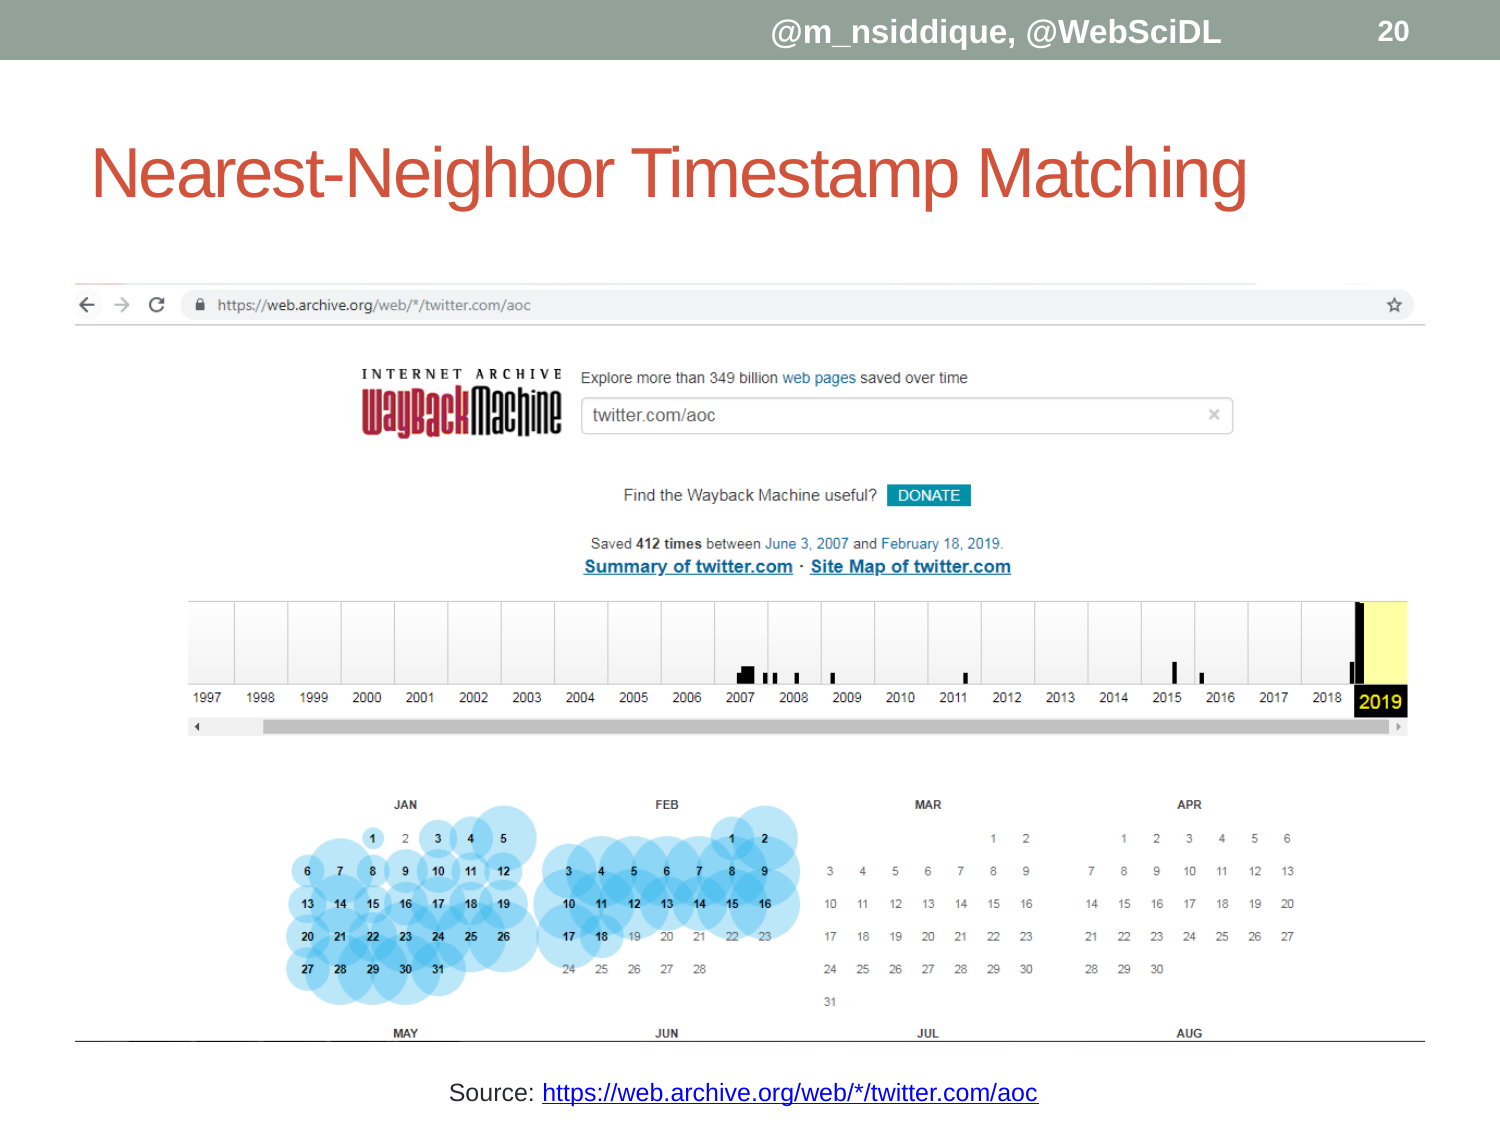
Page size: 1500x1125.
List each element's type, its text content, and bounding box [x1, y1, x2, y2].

slide_number 20 [1250, 3, 1425, 57]
text_box Source: https://web.archive.org/web/*/twitter.com/aoc [12, 1069, 1475, 1125]
footer @m_nsiddique, @WebSciDL [562, 3, 1238, 57]
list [74, 282, 1426, 1043]
title Nearest-Neighbor Timestamp Matching [75, 87, 1425, 250]
